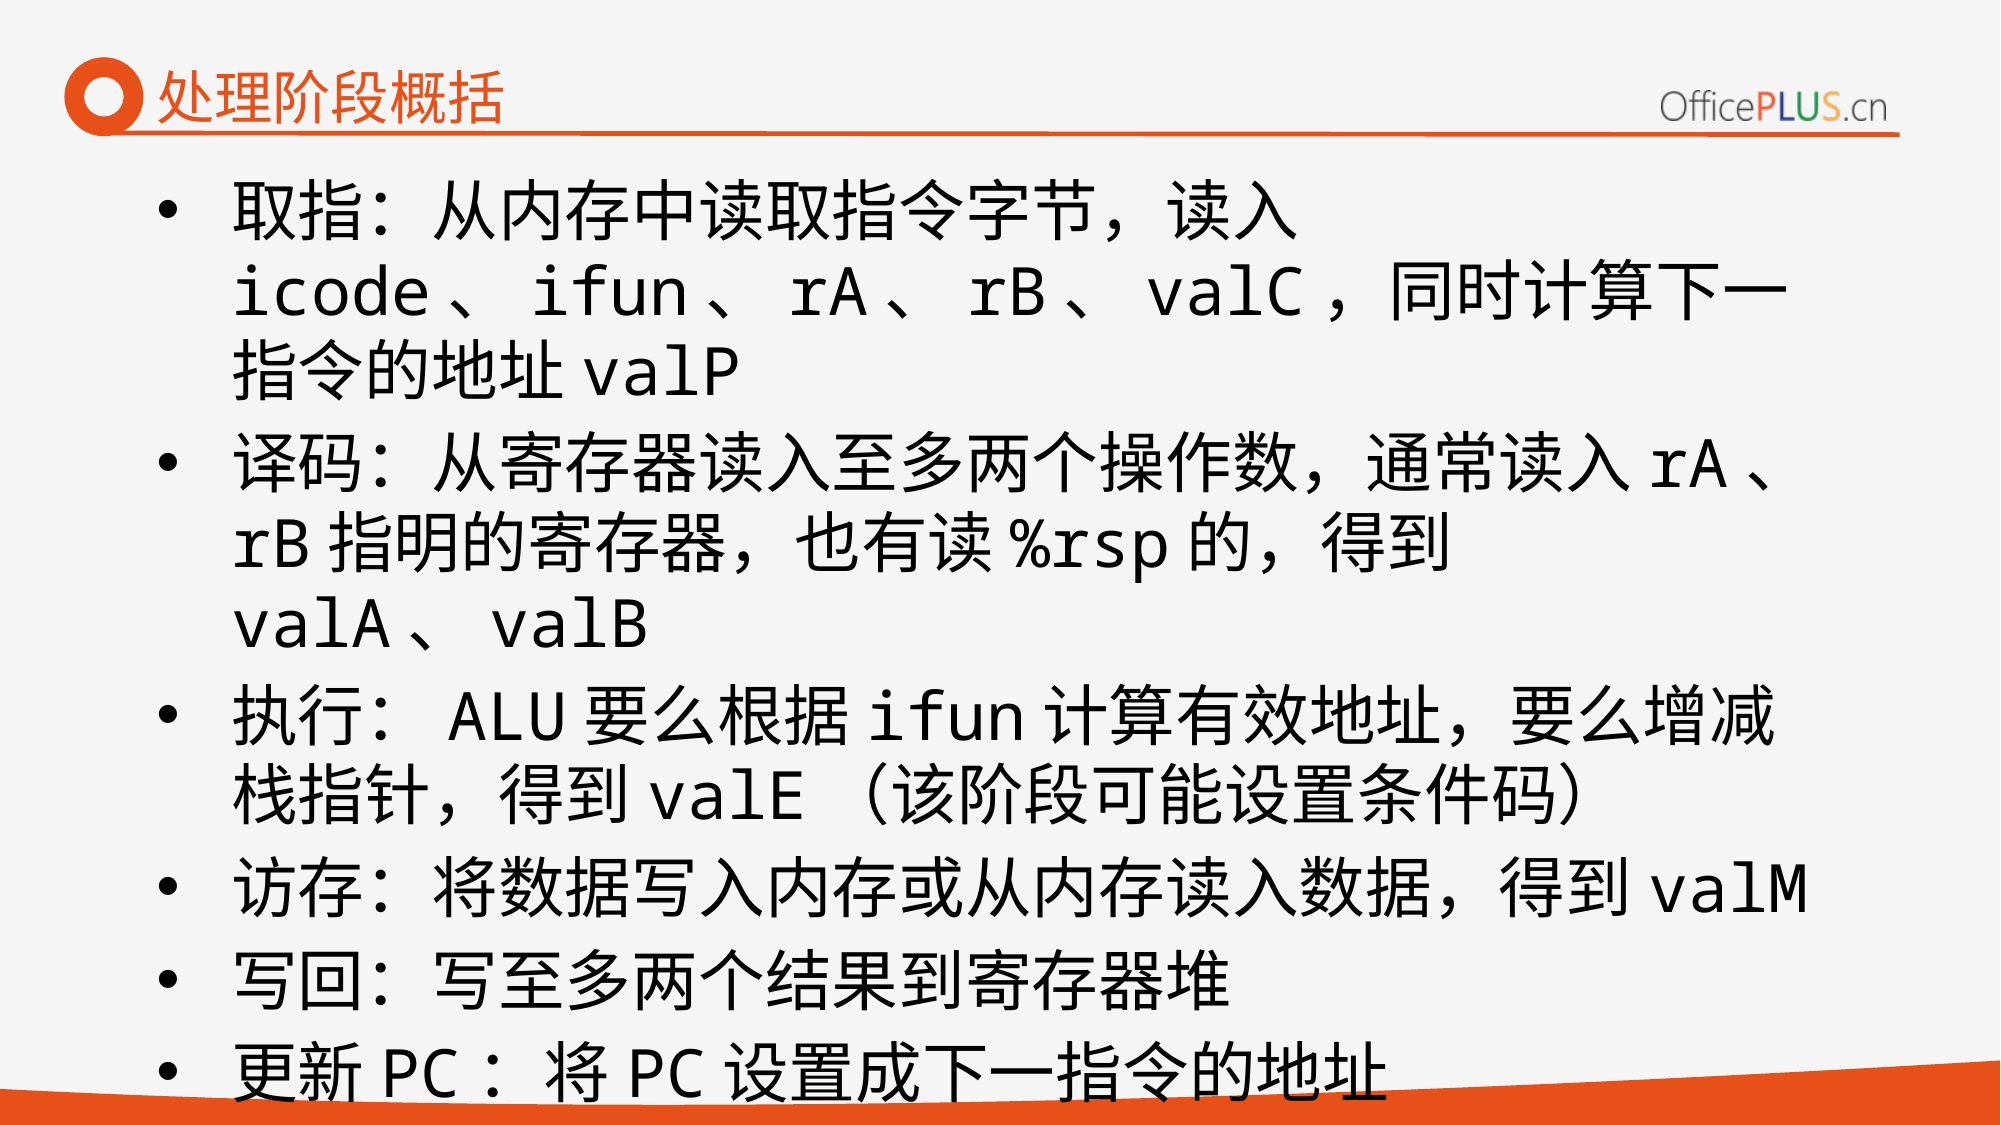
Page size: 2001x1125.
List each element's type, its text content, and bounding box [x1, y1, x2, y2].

text_box 取指：从内存中读取指令字节，读入icode、ifun、rA、rB、valC，同时计算下一指令的地址valP 译码：从寄存器读入至多两个操作数，通常读入rA、rB指明的寄存器，也有读%rsp的，得到valA、valB 执行：ALU要么根据ifun计算有效地址，要么增减栈指针，得到valE（该阶段可能设置条件码） 访存：将数据写入内存或从内存读入数据，得到valM 写回：写至多两个结果到寄存器堆 更新PC：将PC设置成下一指令的地址 [156, 168, 1832, 957]
title 处理阶段概括 [156, 69, 1524, 135]
picture [1661, 90, 1886, 121]
